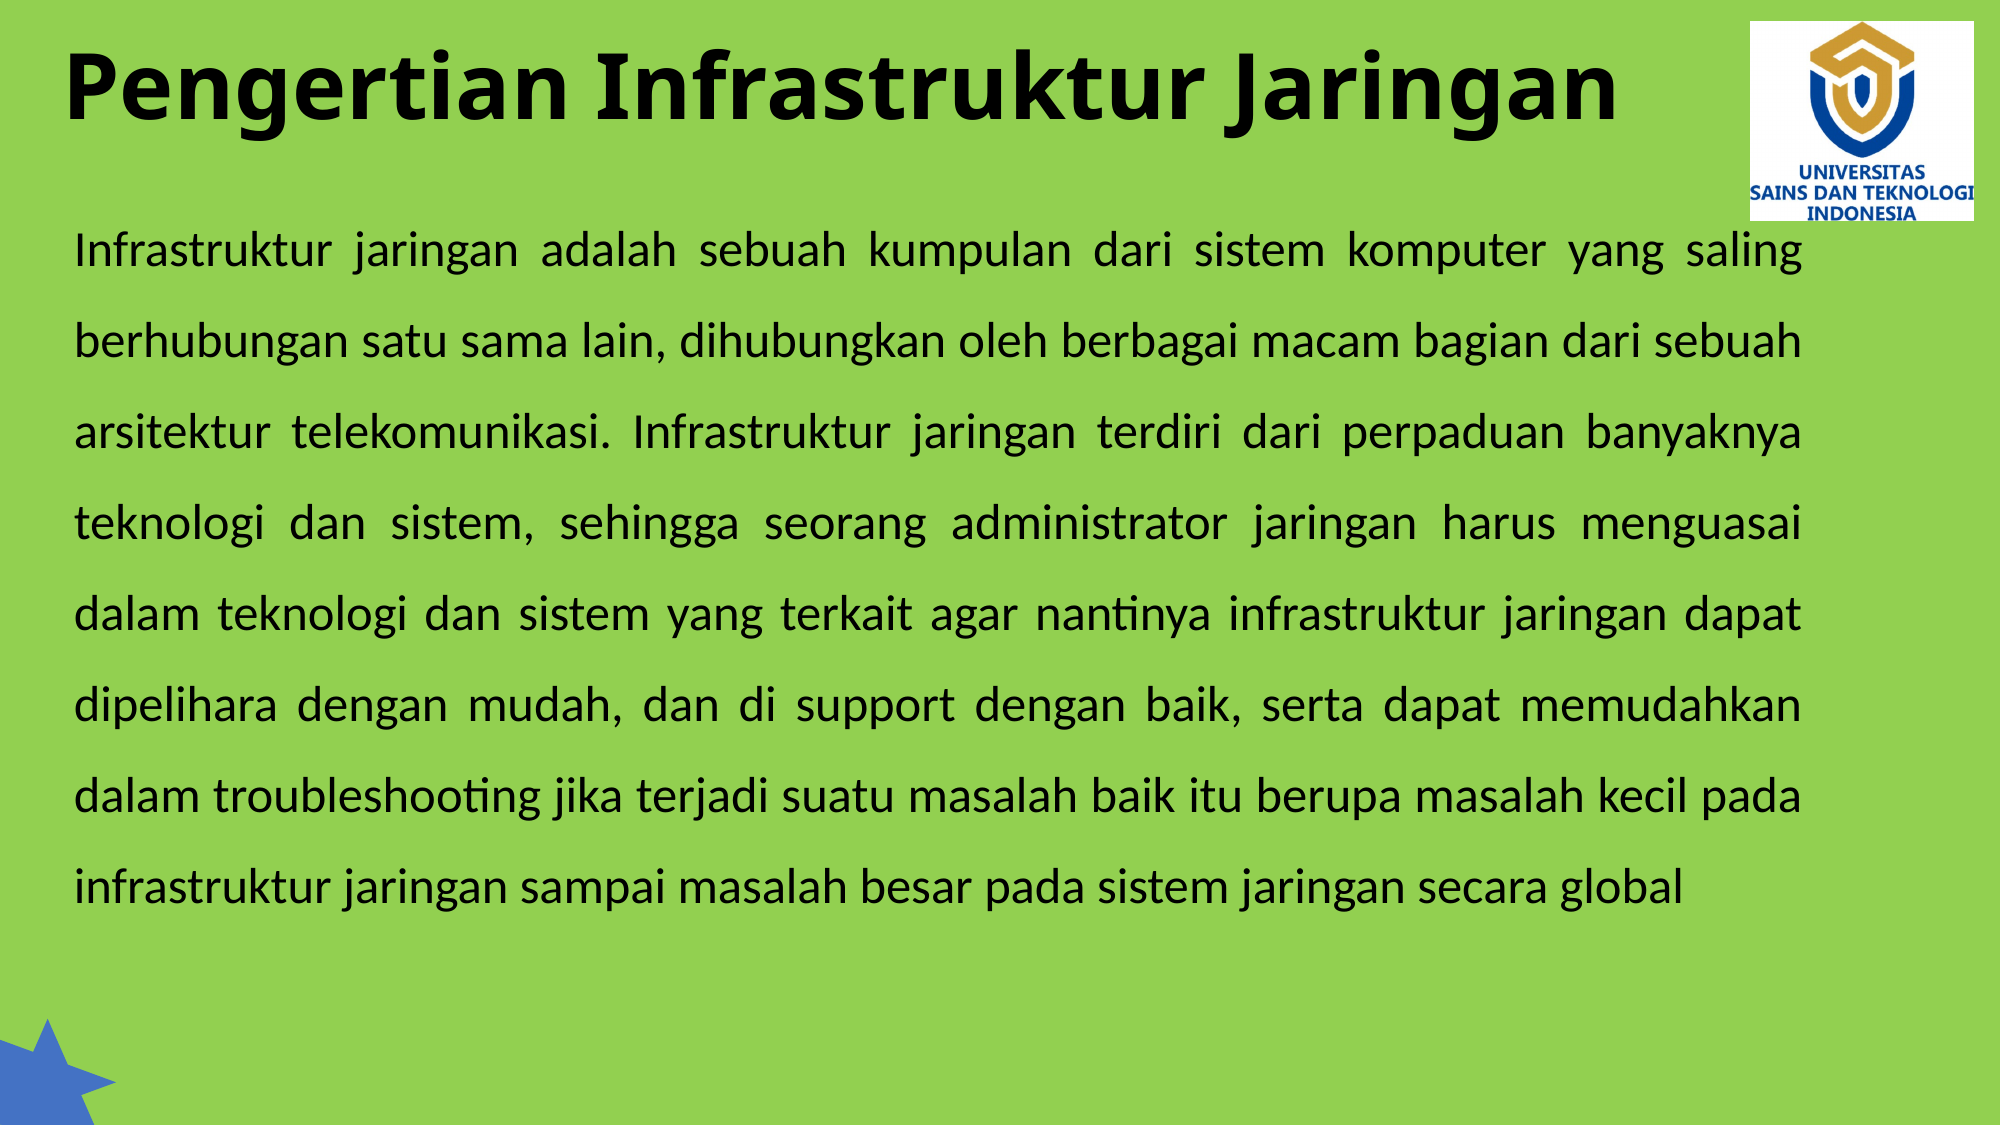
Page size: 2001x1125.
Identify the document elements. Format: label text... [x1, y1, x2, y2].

title Pengertian Infrastruktur Jaringan [23, 31, 1749, 148]
picture [1750, 21, 1974, 221]
list Infrastruktur jaringan adalah sebuah kumpulan dari sistem komputer yang saling berhubungan satu sama lain, dihubungkan oleh berbagai macam bagian dari sebuah arsitektur telekomunikasi. Infrastruktur jaringan terdiri dari perpaduan banyaknya teknologi dan sistem, sehingga seorang administrator jaringan harus menguasai dalam teknologi dan sistem yang terkait agar nantinya infrastruktur jaringan dapat dipelihara dengan mudah, dan di support dengan baik, serta dapat memudahkan dalam troubleshooting jika terjadi suatu masalah baik itu berupa masalah kecil pada infrastruktur jaringan sampai masalah besar pada sistem jaringan secara global [58, 178, 1820, 1003]
